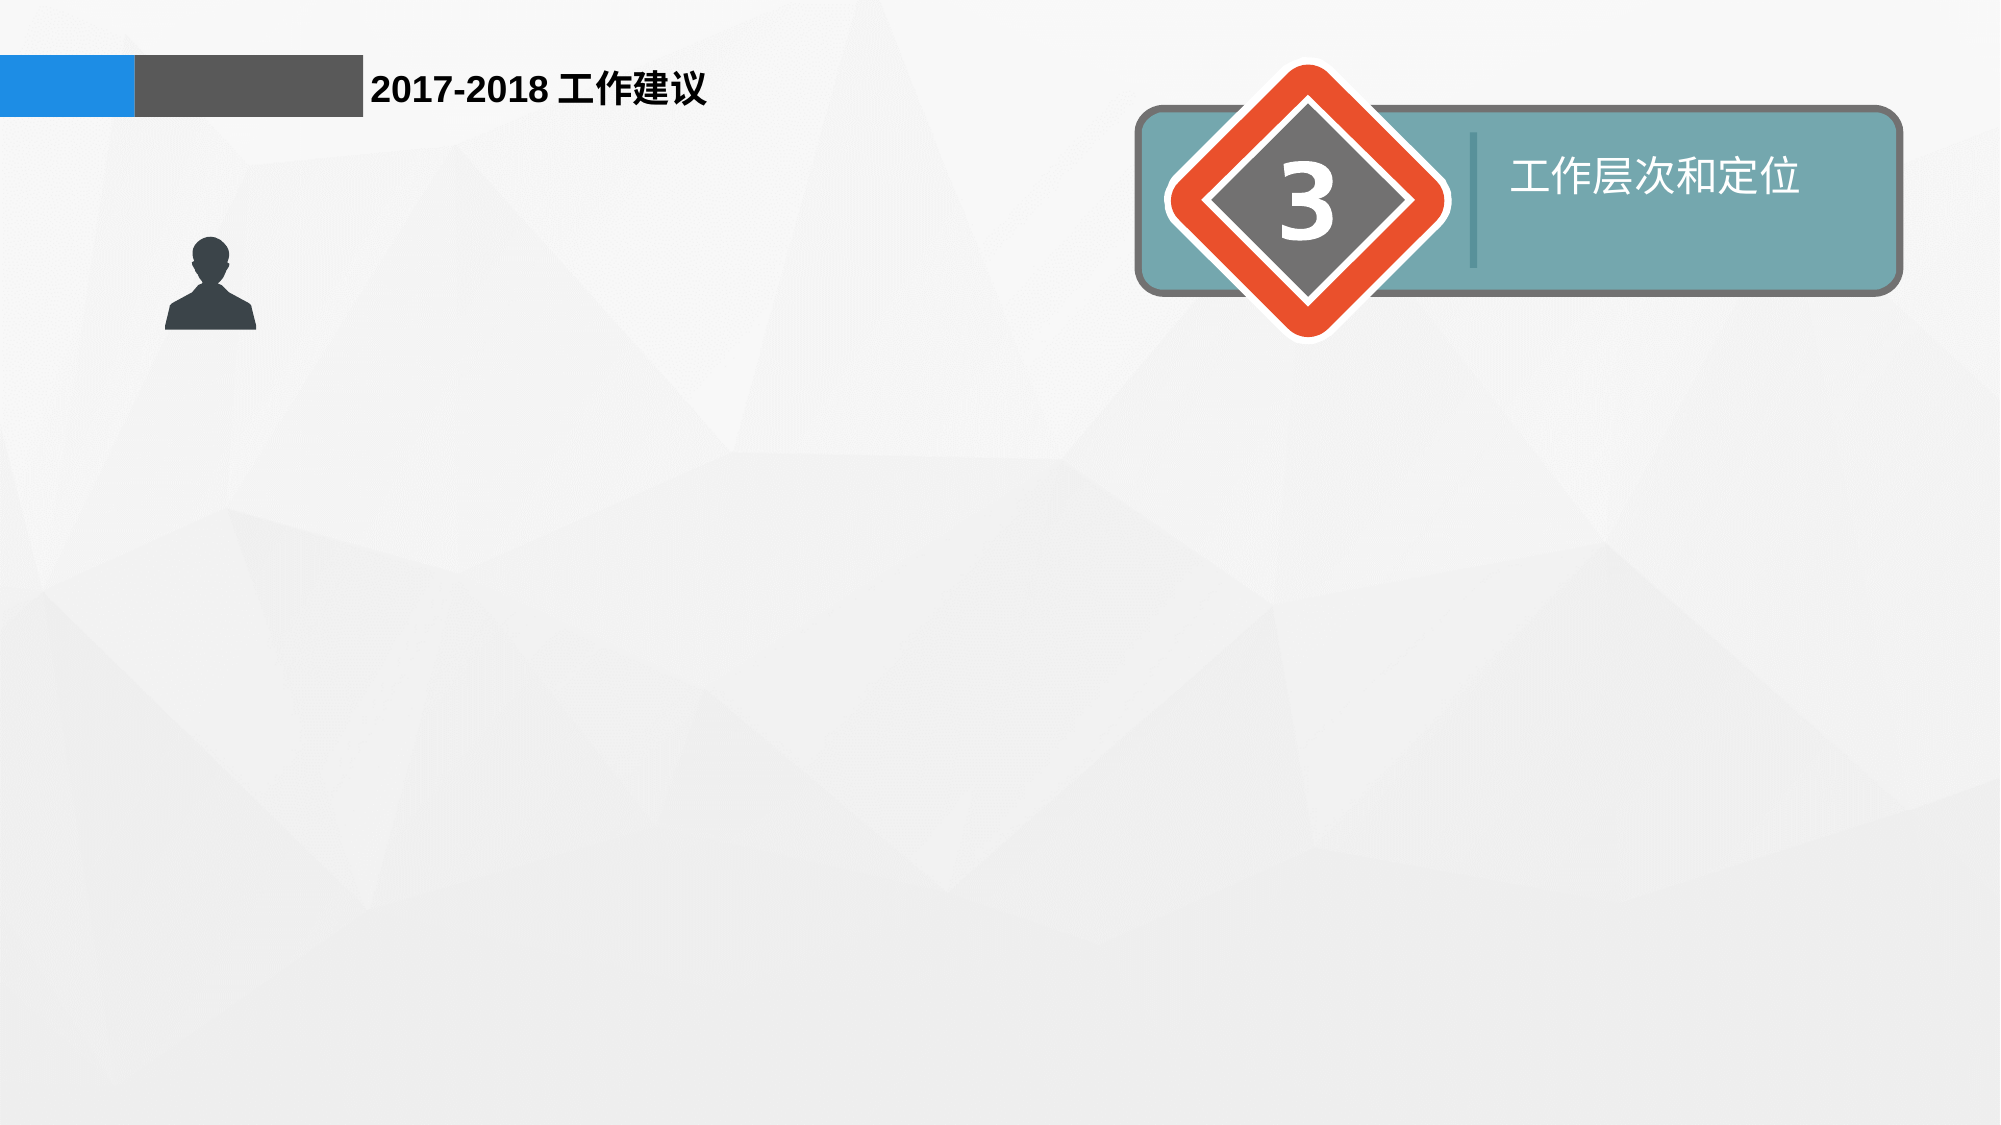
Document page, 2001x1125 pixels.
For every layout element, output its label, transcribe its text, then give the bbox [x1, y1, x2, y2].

text_box [1282, 161, 1333, 241]
text_box [1371, 104, 1904, 297]
text_box 工作层次和定位 [1494, 142, 1883, 207]
text_box [1211, 103, 1405, 297]
text_box [165, 236, 257, 330]
text_box [1170, 64, 1445, 338]
text_box [1134, 104, 1245, 297]
text_box [1201, 94, 1416, 307]
text_box [1141, 112, 1238, 290]
text_box [1164, 57, 1452, 345]
text_box [1469, 132, 1478, 268]
text_box [1378, 112, 1897, 290]
text_box 2017-2018工作建议 [355, 57, 723, 118]
